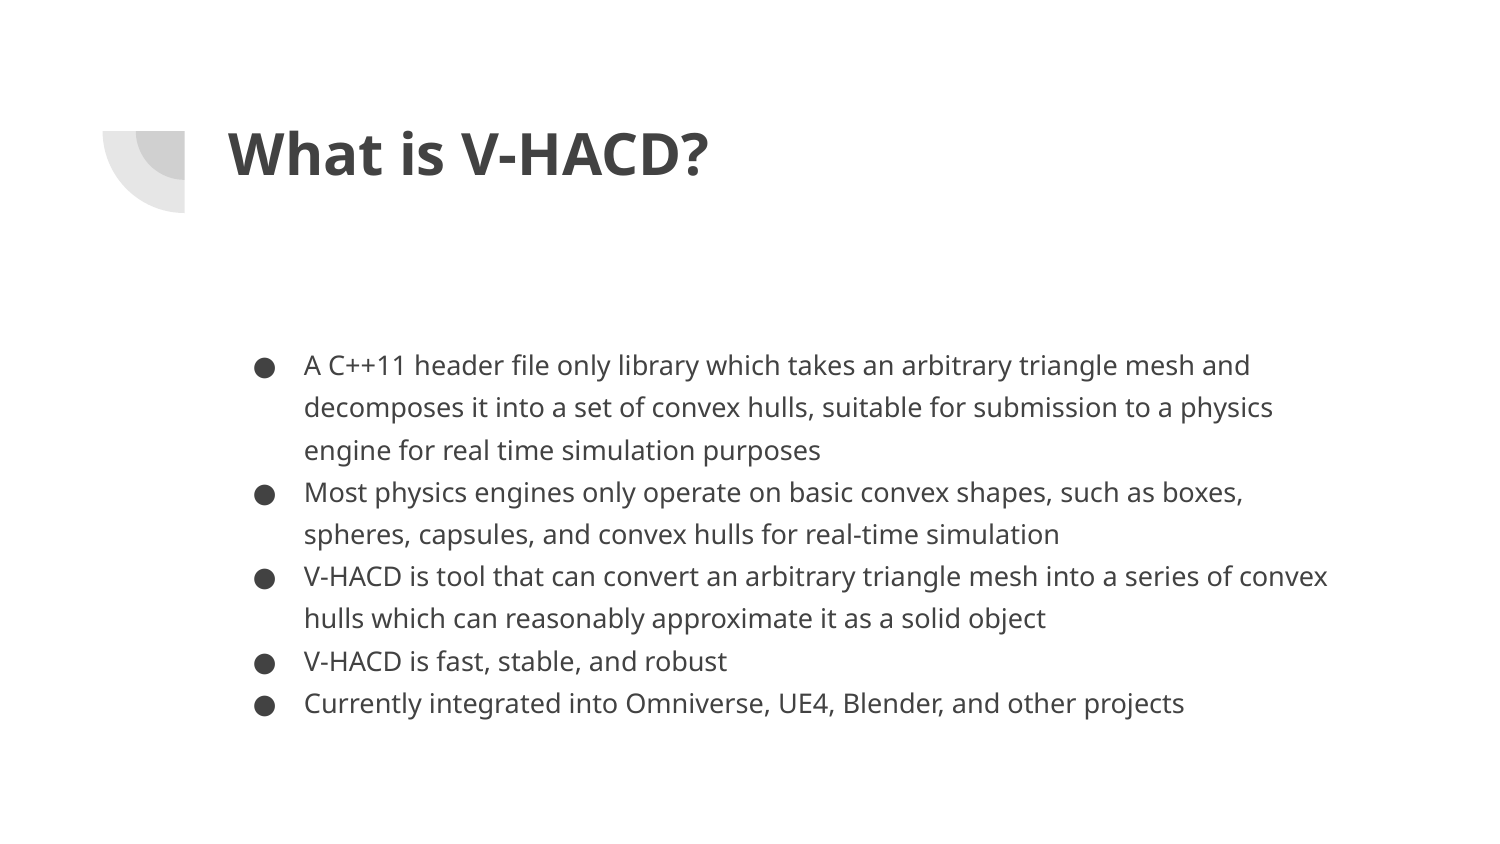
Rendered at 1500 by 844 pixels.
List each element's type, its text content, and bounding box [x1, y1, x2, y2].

list A C++11 header file only library which takes an arbitrary triangle mesh and decomposes it into a set of convex hulls, suitable for submission to a physics engine for real time simulation purposes Most physics engines only operate on basic convex shapes, such as boxes, spheres, capsules, and convex hulls for real-time simulation V-HACD is tool that can convert an arbitrary triangle mesh into a series of convex hulls which can reasonably approximate it as a solid object V-HACD is fast, stable, and robust Currently integrated into Omniverse, UE4, Blender, and other projects [213, 326, 1368, 744]
title What is V-HACD? [213, 98, 1368, 263]
